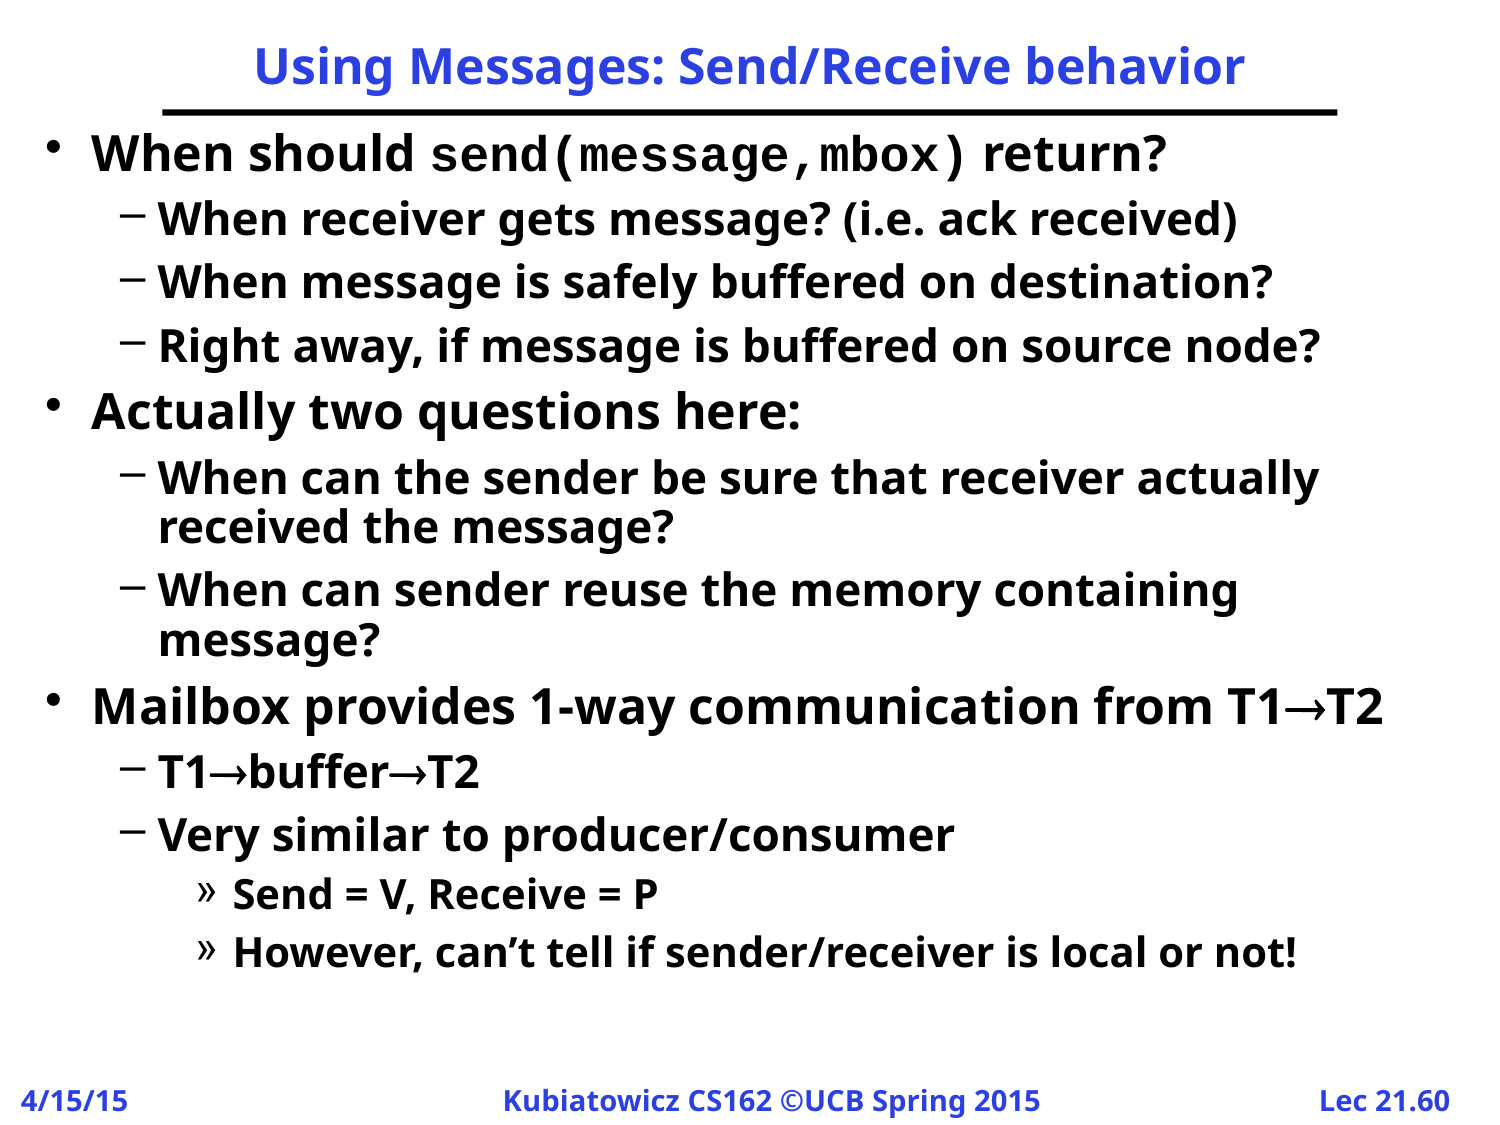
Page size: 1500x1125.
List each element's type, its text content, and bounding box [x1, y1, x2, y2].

title Using Messages: Send/Receive behavior [162, 24, 1338, 113]
list When should send(message,mbox) return? When receiver gets message? (i.e. ack received) When message is safely buffered on destination? Right away, if message is buffered on source node? Actually two questions here: When can the sender be sure that receiver actually received the message? When can sender reuse the memory containing message? Mailbox provides 1-way communication from T1T2 T1bufferT2 Very similar to producer/consumer Send = V, Receive = P However, can’t tell if sender/receiver is local or not! [30, 121, 1470, 1017]
